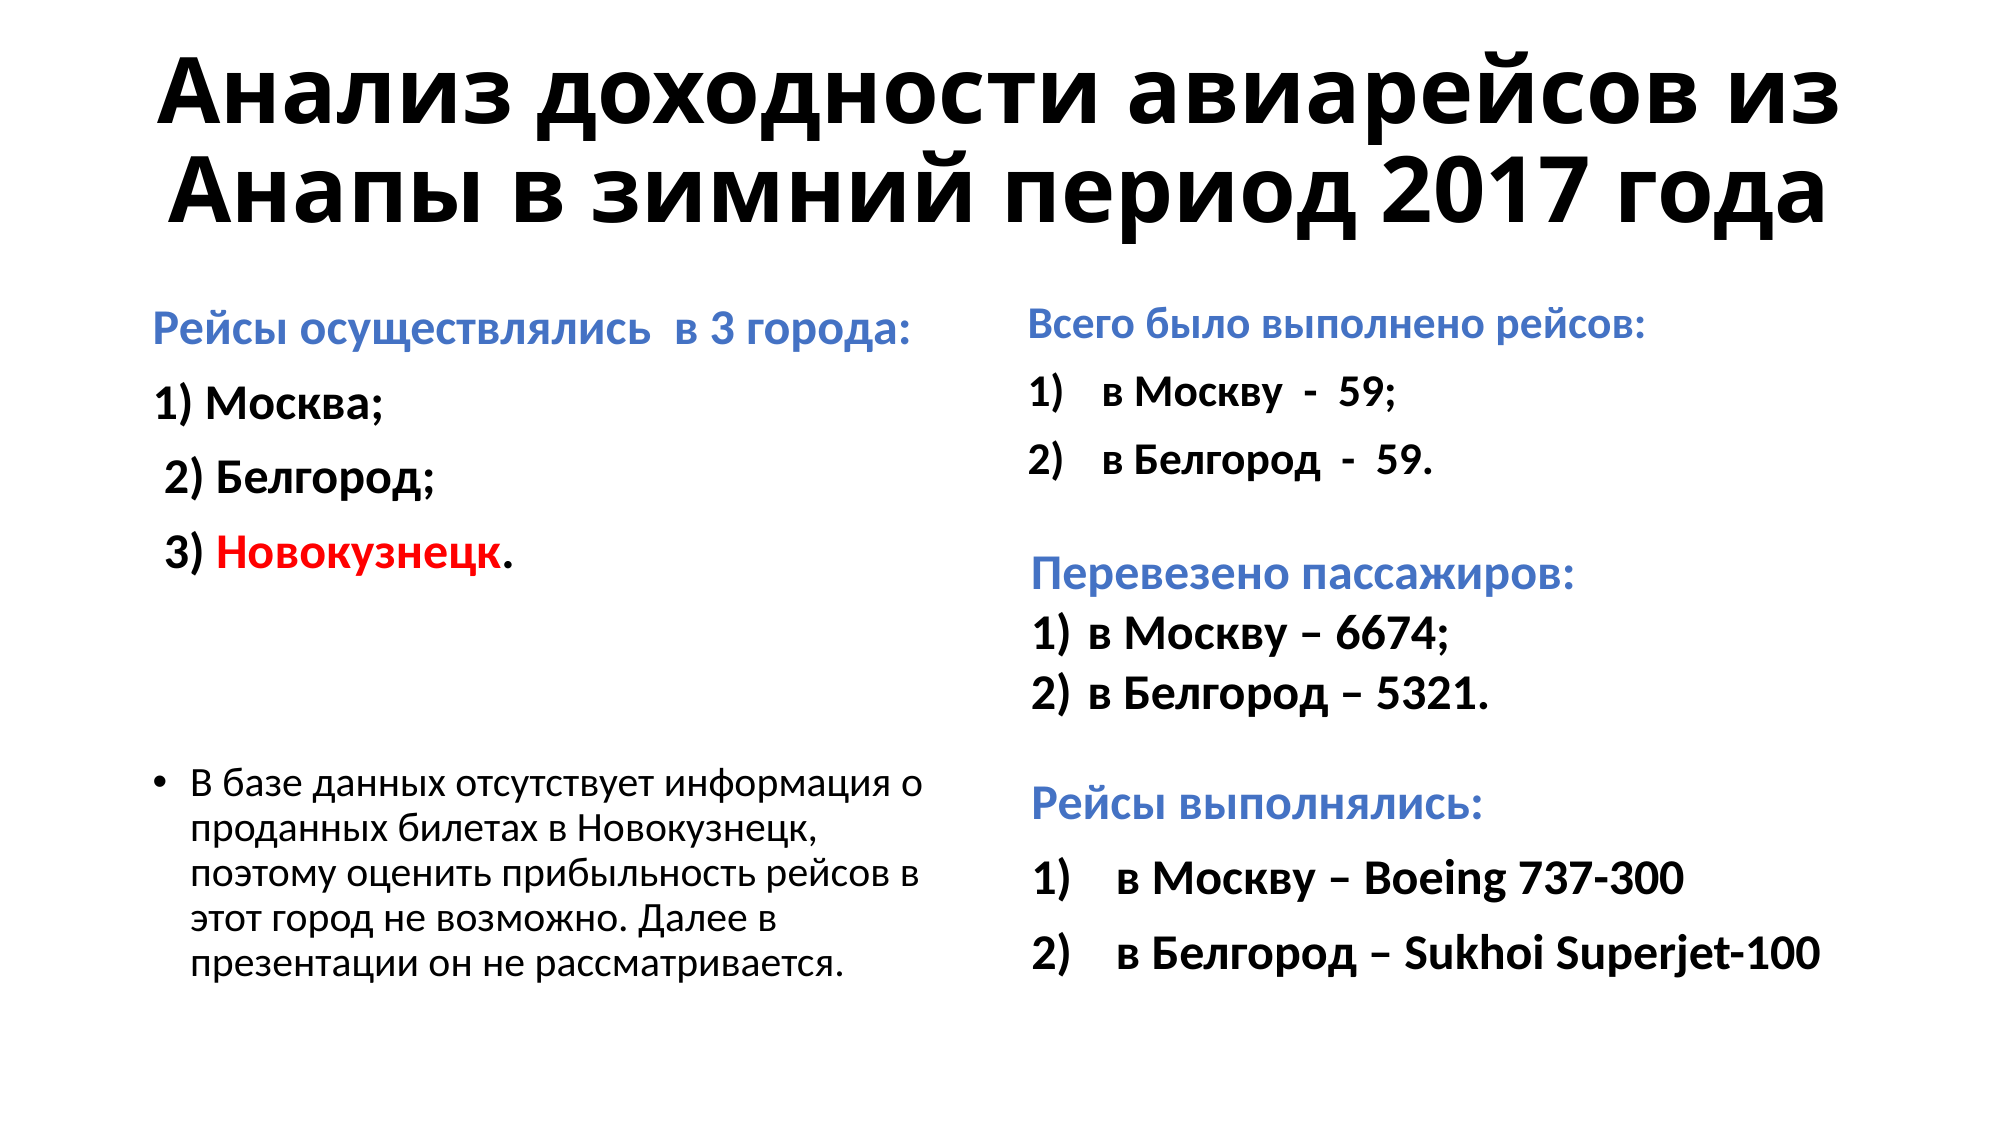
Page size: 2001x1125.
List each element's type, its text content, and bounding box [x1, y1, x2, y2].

title Анализ доходности авиарейсов из Анапы в зимний период 2017 года [137, 35, 1863, 252]
list Всего было выполнено рейсов: в Москву - 59; в Белгород - 59. [1012, 292, 1863, 493]
list В базе данных отсутствует информация о проданных билетах в Новокузнецк, поэтому оценить прибыльность рейсов в этот город не возможно. Далее в презентации он не рассматривается. [137, 753, 984, 1016]
text_box Перевезено пассажиров: в Москву – 6674; в Белгород – 5321. [1016, 532, 1922, 727]
list Рейсы осуществлялись в 3 города: 1) Москва; 2) Белгород; 3) Новокузнецк. [137, 275, 984, 588]
list Рейсы выполнялись: в Москву – Boeing 737-300 в Белгород – Sukhoi Superjet-100 [1016, 769, 1859, 1066]
